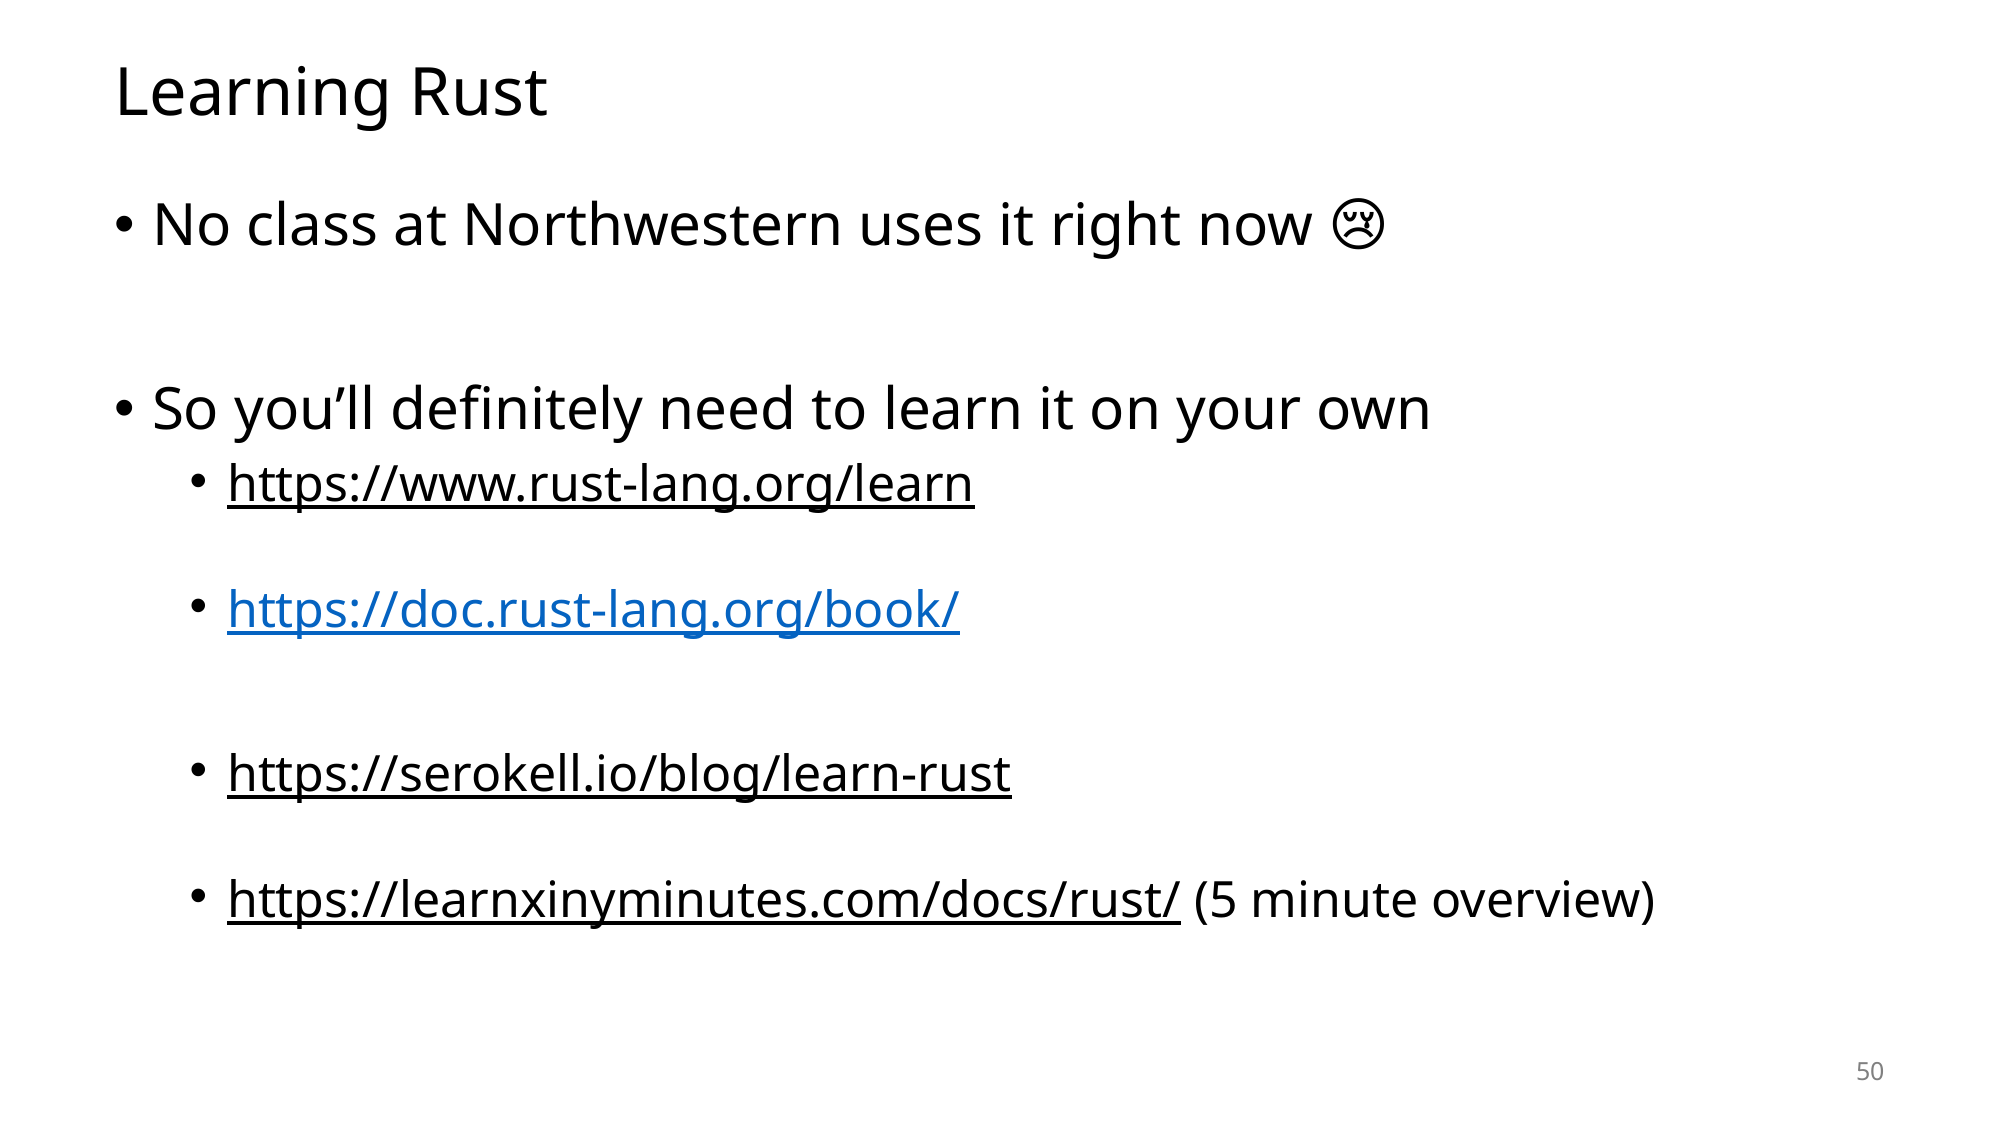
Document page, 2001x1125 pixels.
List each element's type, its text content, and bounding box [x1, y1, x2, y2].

slide_number 50 [1749, 1042, 1900, 1103]
list No class at Northwestern uses it right now 😢 So you’ll definitely need to learn it on your own https://www.rust-lang.org/learn https://doc.rust-lang.org/book/ https://serokell.io/blog/learn-rust https://learnxinyminutes.com/docs/rust/ (5 minute overview) [99, 187, 1900, 1013]
title Learning Rust [99, 37, 1900, 150]
